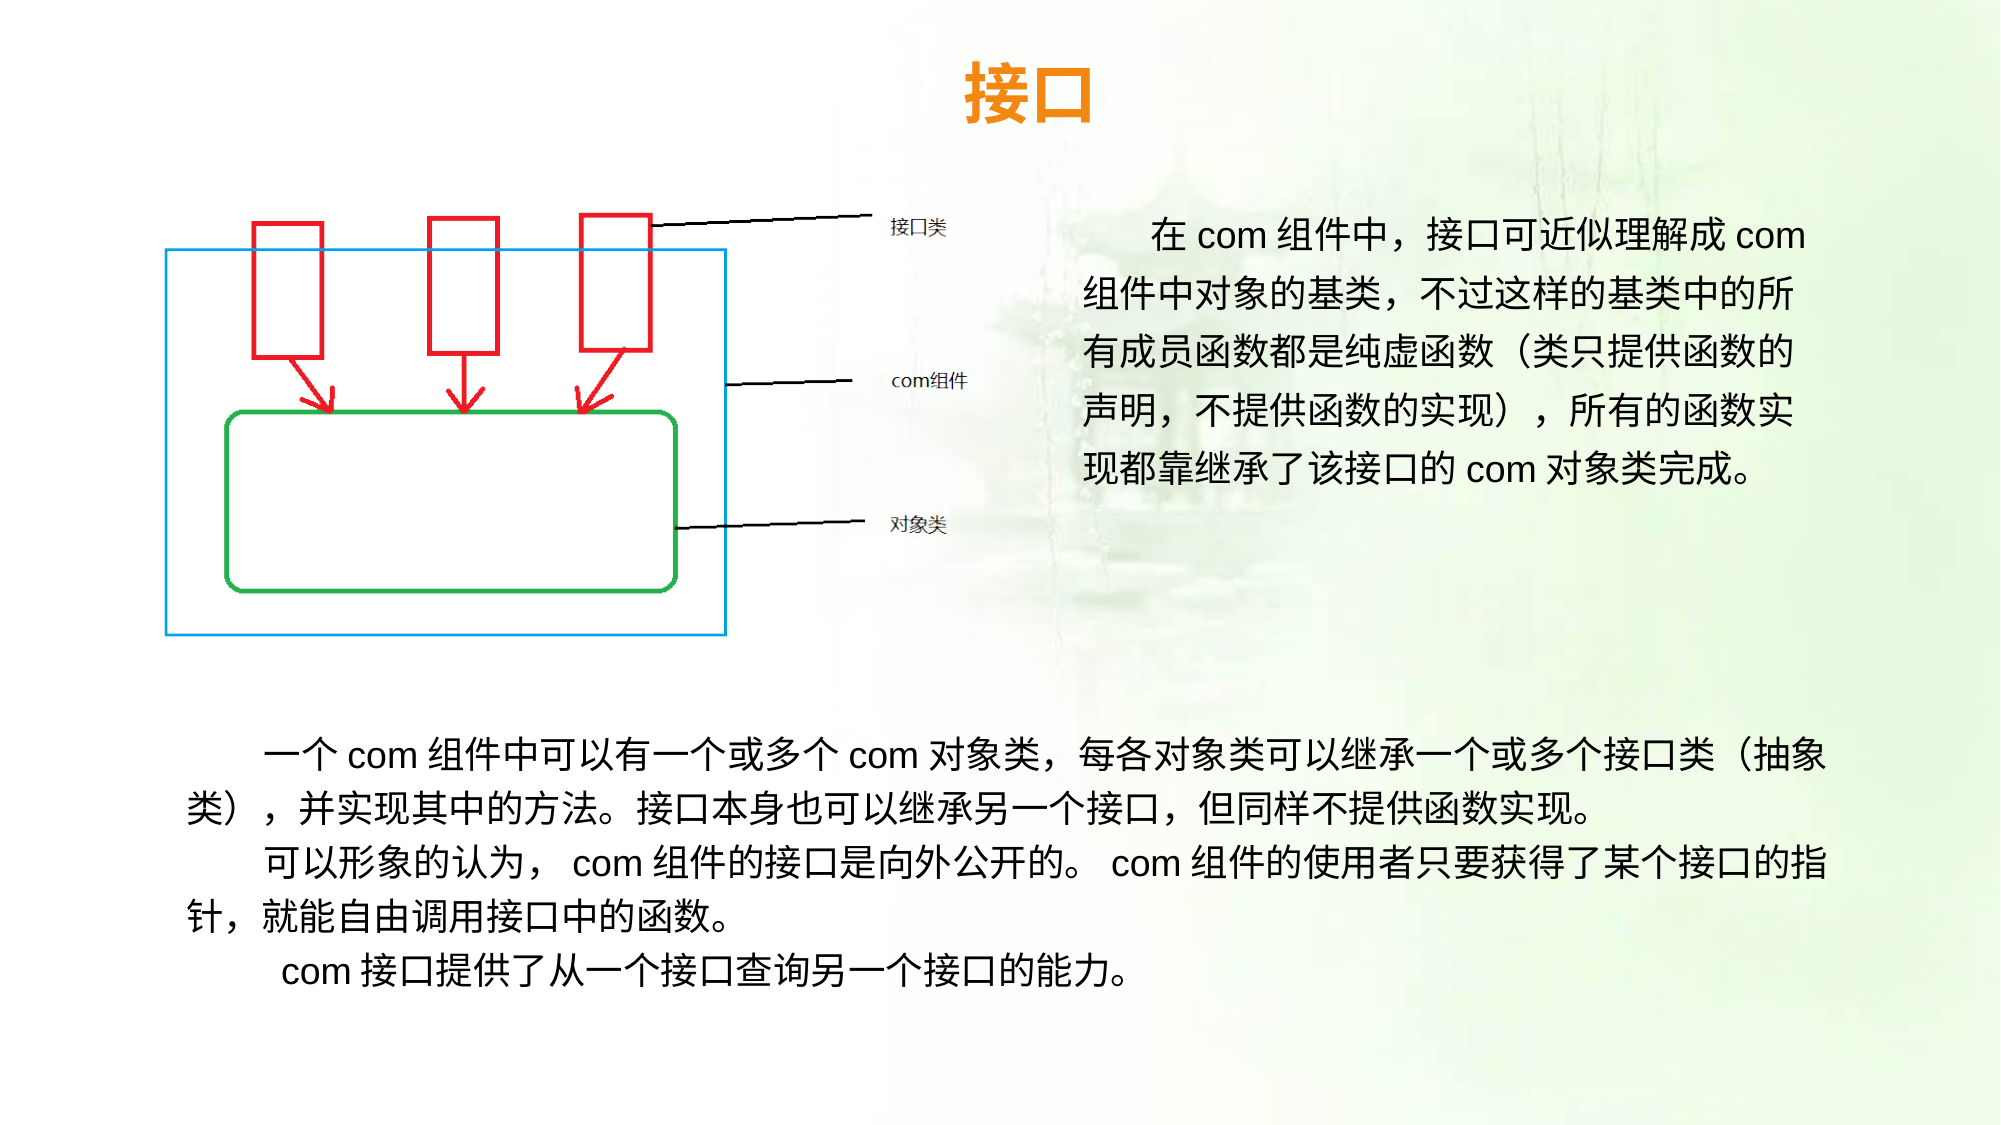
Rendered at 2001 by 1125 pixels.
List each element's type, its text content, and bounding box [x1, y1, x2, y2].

picture [0, 0, 2001, 1125]
text_box 一个com组件中可以有一个或多个com对象类，每各对象类可以继承一个或多个接口类（抽象类），并实现其中的方法。接口本身也可以继承另一个接口，但同样不提供函数实现。 可以形象的认为，com组件的接口是向外公开的。com组件的使用者只要获得了某个接口的指针，就能自由调用接口中的函数。 com接口提供了从一个接口查询另一个接口的能力。 [171, 714, 1845, 1000]
text_box 接口 [949, 65, 1115, 141]
text_box 在com组件中，接口可近似理解成com组件中对象的基类，不过这样的基类中的所有成员函数都是纯虚函数（类只提供函数的声明，不提供函数的实现），所有的函数实现都靠继承了该接口的com对象类完成。 [1067, 190, 1845, 498]
